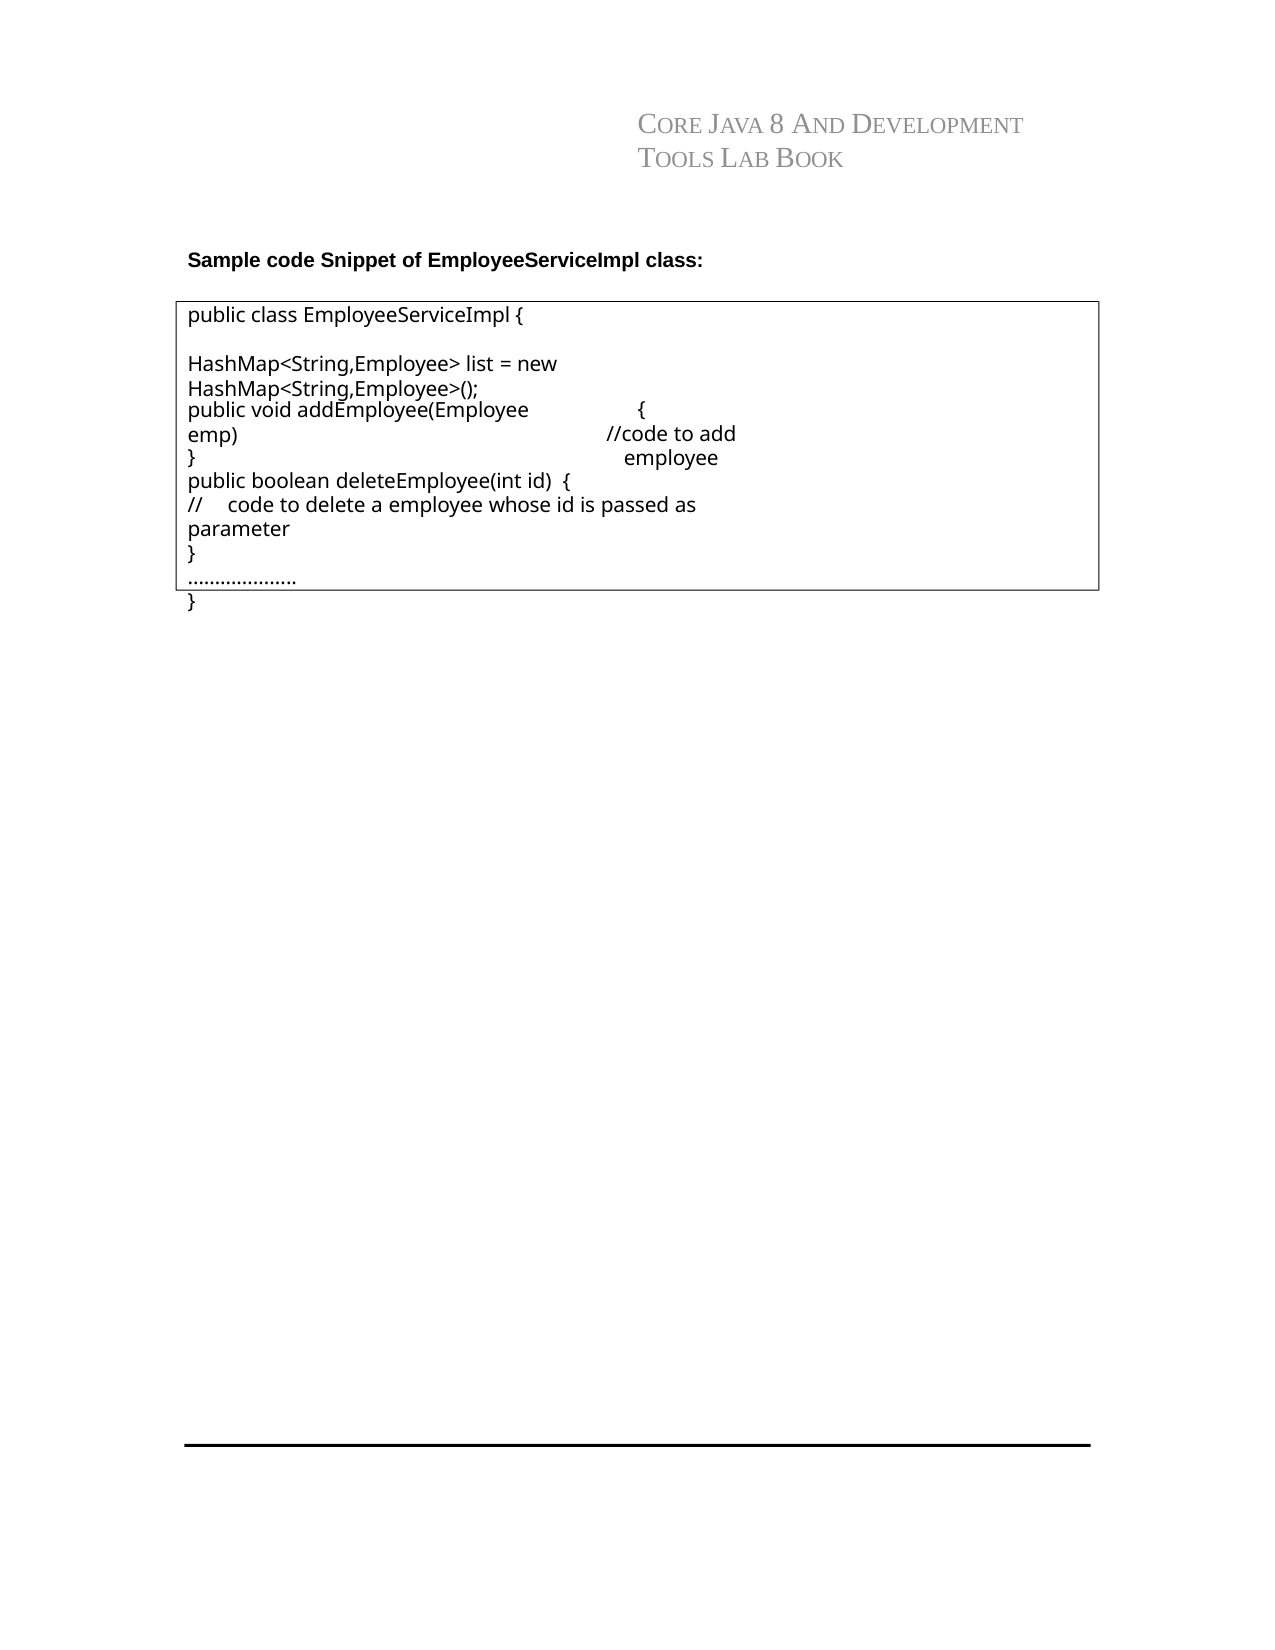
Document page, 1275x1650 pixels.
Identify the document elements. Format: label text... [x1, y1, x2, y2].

text_box } public boolean deleteEmployee(int id) { // code to delete a employee whose id is passed as parameter } ……………….. } [187, 442, 785, 589]
text_box [184, 1443, 1091, 1447]
text_box Sample code Snippet of EmployeeServiceImpl class: public class EmployeeServiceImpl { HashMap<String,Employee> list = new HashMap<String,Employee>(); [185, 244, 841, 301]
text_box { //code to add employee [562, 394, 781, 442]
text_box public void addEmployee(Employee emp) [187, 394, 562, 442]
text_box } public boolean deleteEmployee(int id) { // code to delete a employee whose id is passed as parameter } ……………….. } [187, 591, 785, 613]
text_box CORE JAVA 8 AND DEVELOPMENT TOOLS LAB BOOK [635, 101, 1032, 173]
text_box Sample code Snippet of EmployeeServiceImpl class: public class EmployeeServiceImpl { HashMap<String,Employee> list = new HashMap<String,Employee>(); [185, 302, 841, 401]
